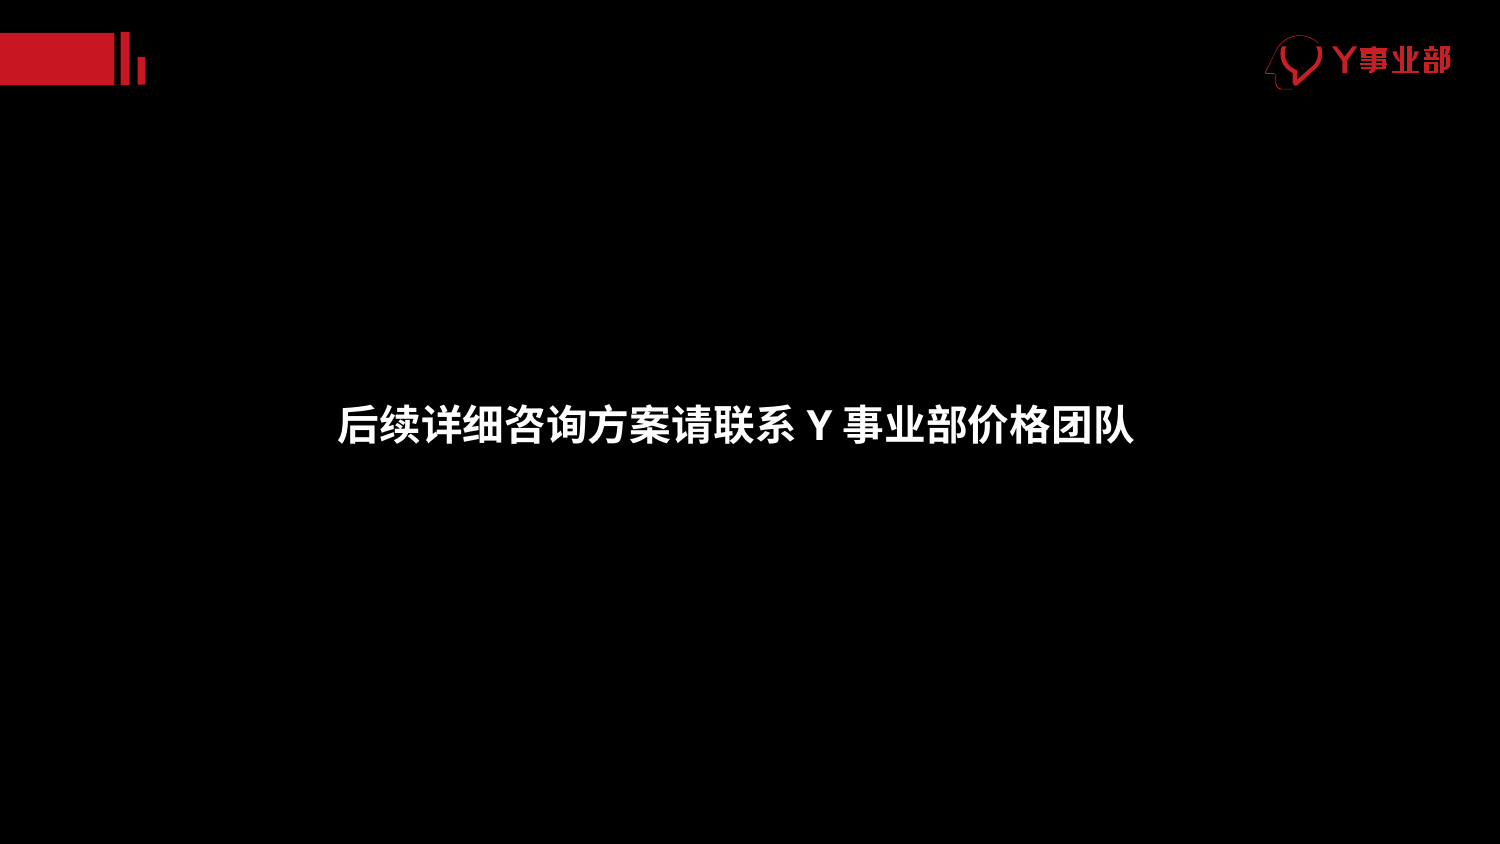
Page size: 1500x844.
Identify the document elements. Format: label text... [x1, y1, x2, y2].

text_box 后续详细咨询方案请联系Y事业部价格团队 [322, 391, 1159, 456]
